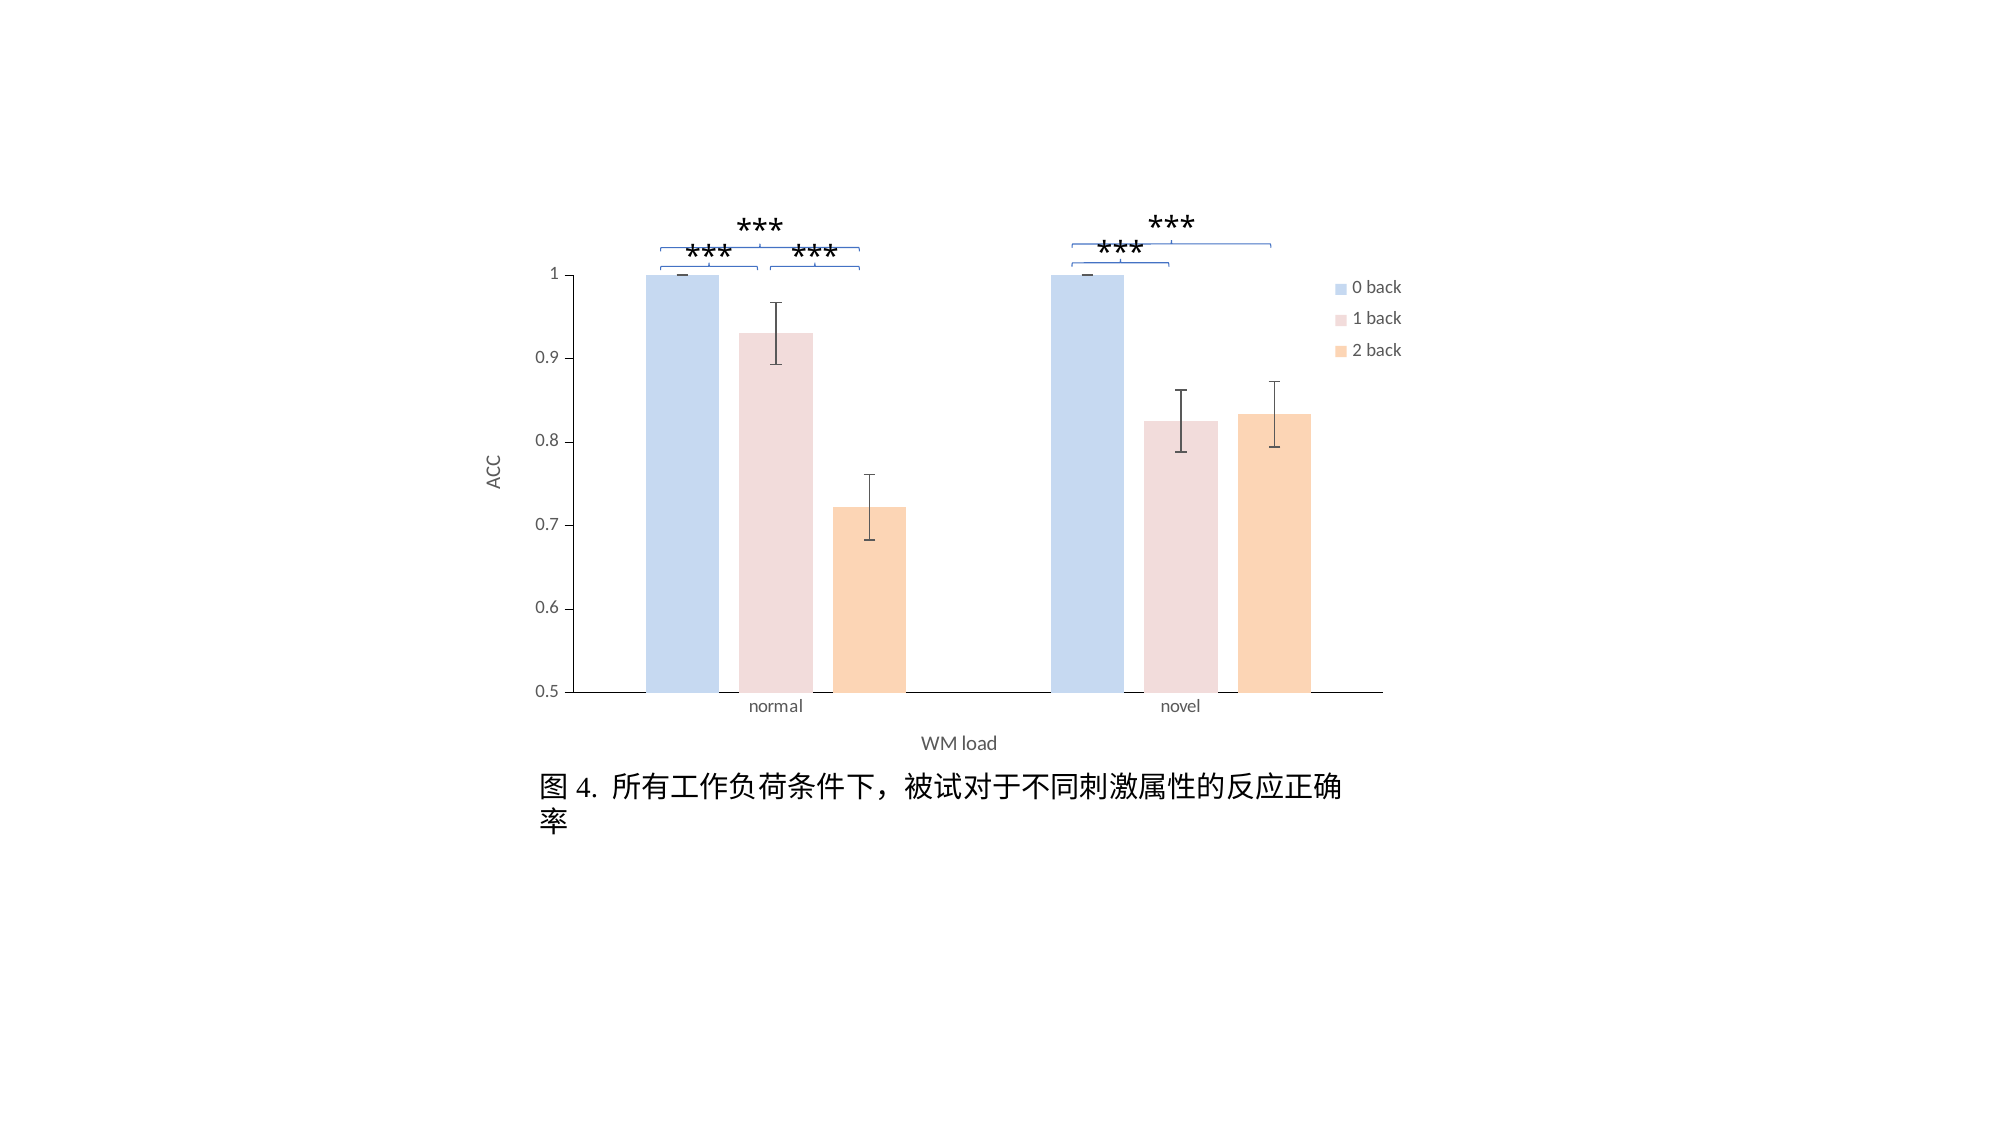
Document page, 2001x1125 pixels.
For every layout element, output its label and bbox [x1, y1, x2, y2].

text_box [454, 200, 1495, 812]
